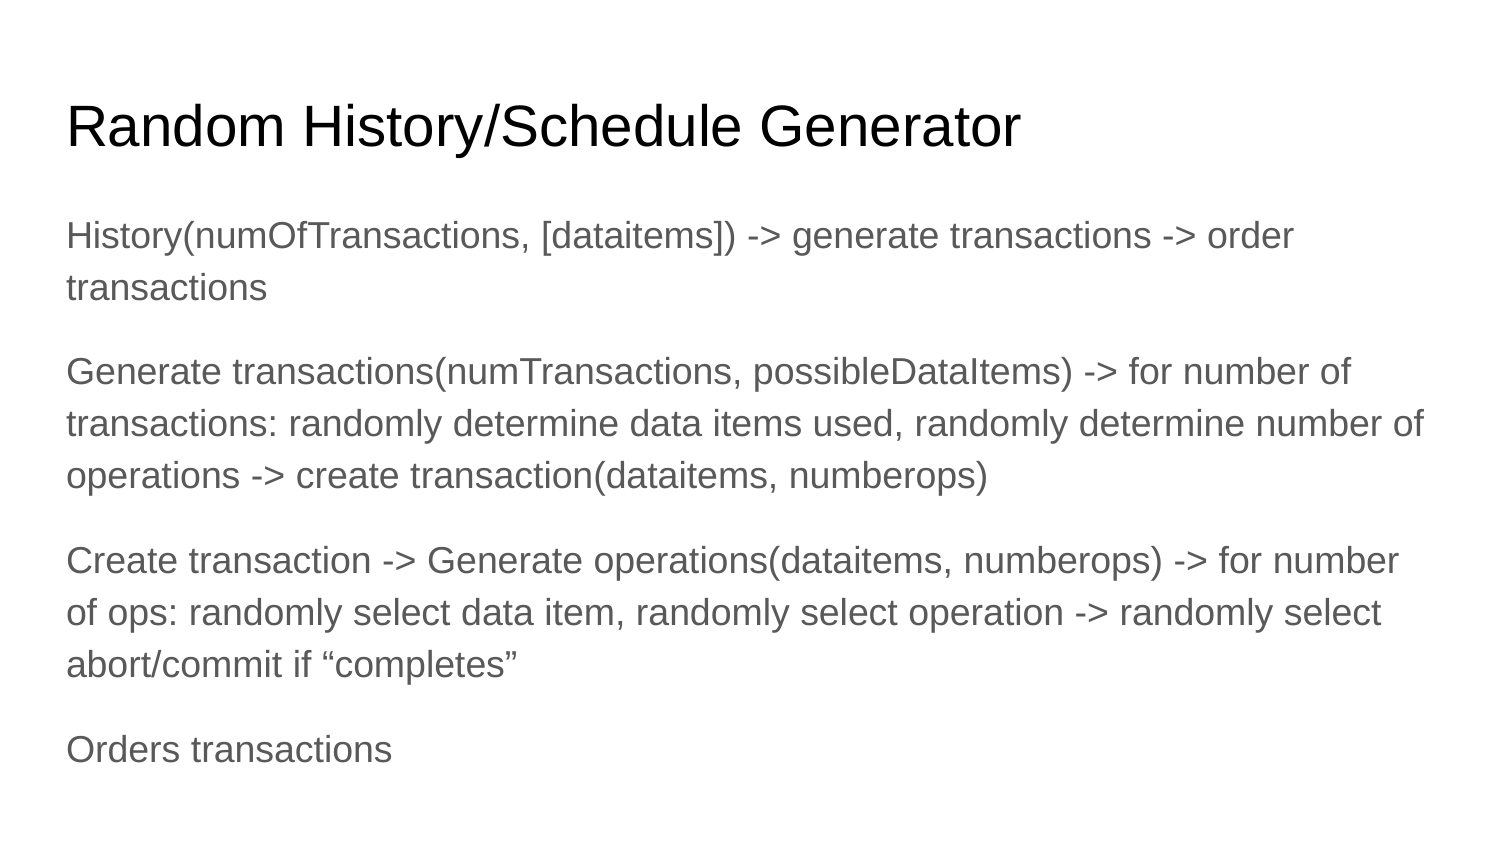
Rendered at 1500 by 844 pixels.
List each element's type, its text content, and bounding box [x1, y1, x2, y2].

title Random History/Schedule Generator [51, 72, 1449, 167]
list History(numOfTransactions, [dataitems]) -> generate transactions -> order transactions Generate transactions(numTransactions, possibleDataItems) -> for number of transactions: randomly determine data items used, randomly determine number of operations -> create transaction(dataitems, numberops) Create transaction -> Generate operations(dataitems, numberops) -> for number of ops: randomly select data item, randomly select operation -> randomly select abort/commit if “completes” Orders transactions [51, 189, 1449, 750]
